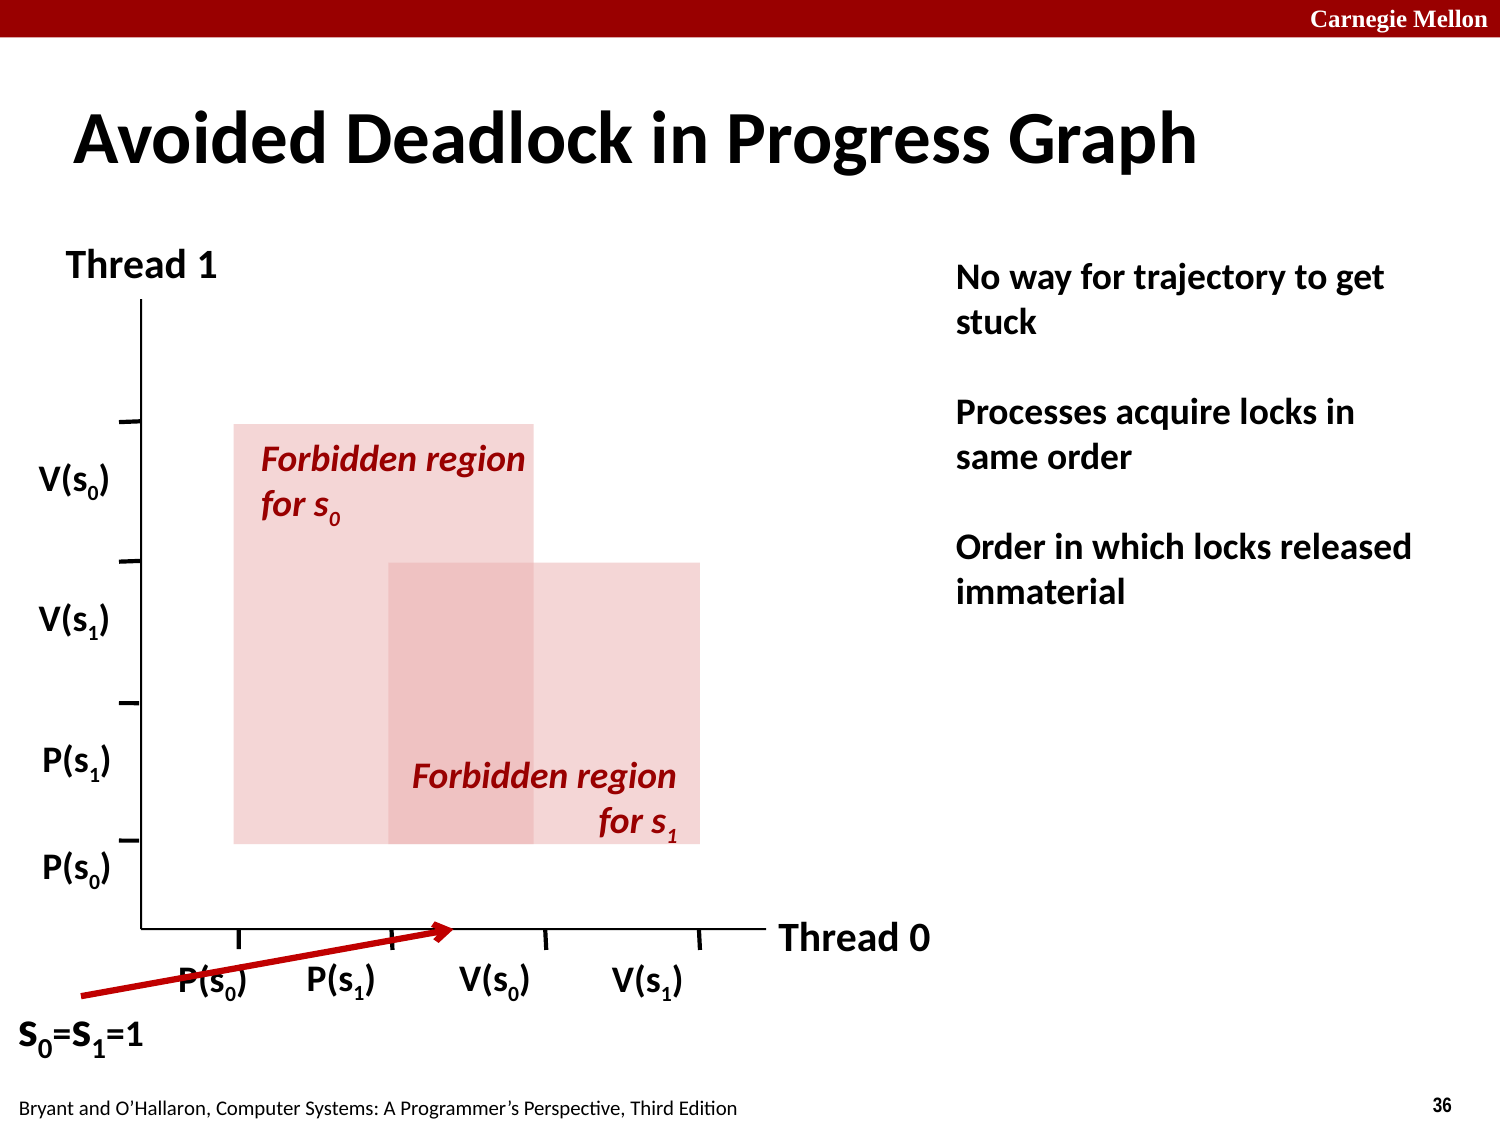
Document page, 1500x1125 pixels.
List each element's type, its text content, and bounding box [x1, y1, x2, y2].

text_box [233, 424, 534, 845]
text_box P(s1) [291, 946, 392, 1013]
title Avoided Deadlock in Progress Graph [58, 71, 1305, 197]
text_box P(s0) [163, 947, 263, 978]
text_box V(s1) [597, 947, 699, 1014]
text_box Forbidden region for s0 [246, 426, 542, 538]
text_box P(s0) [163, 967, 263, 1014]
text_box [388, 562, 700, 845]
text_box Forbidden region for s1 [397, 743, 693, 855]
text_box P(s1) [27, 727, 127, 794]
text_box P(s0) [27, 834, 127, 901]
text_box V(s0) [23, 446, 126, 513]
text_box No way for trajectory to get stuck Processes acquire locks in same order Order in which locks released immaterial [941, 252, 1451, 613]
text_box V(s1) [23, 586, 126, 652]
text_box Thread 0 [763, 901, 946, 967]
text_box Thread 1 [50, 229, 233, 294]
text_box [75, 934, 147, 995]
text_box V(s0) [444, 946, 549, 1013]
text_box s0=s1=1 [3, 996, 159, 1065]
